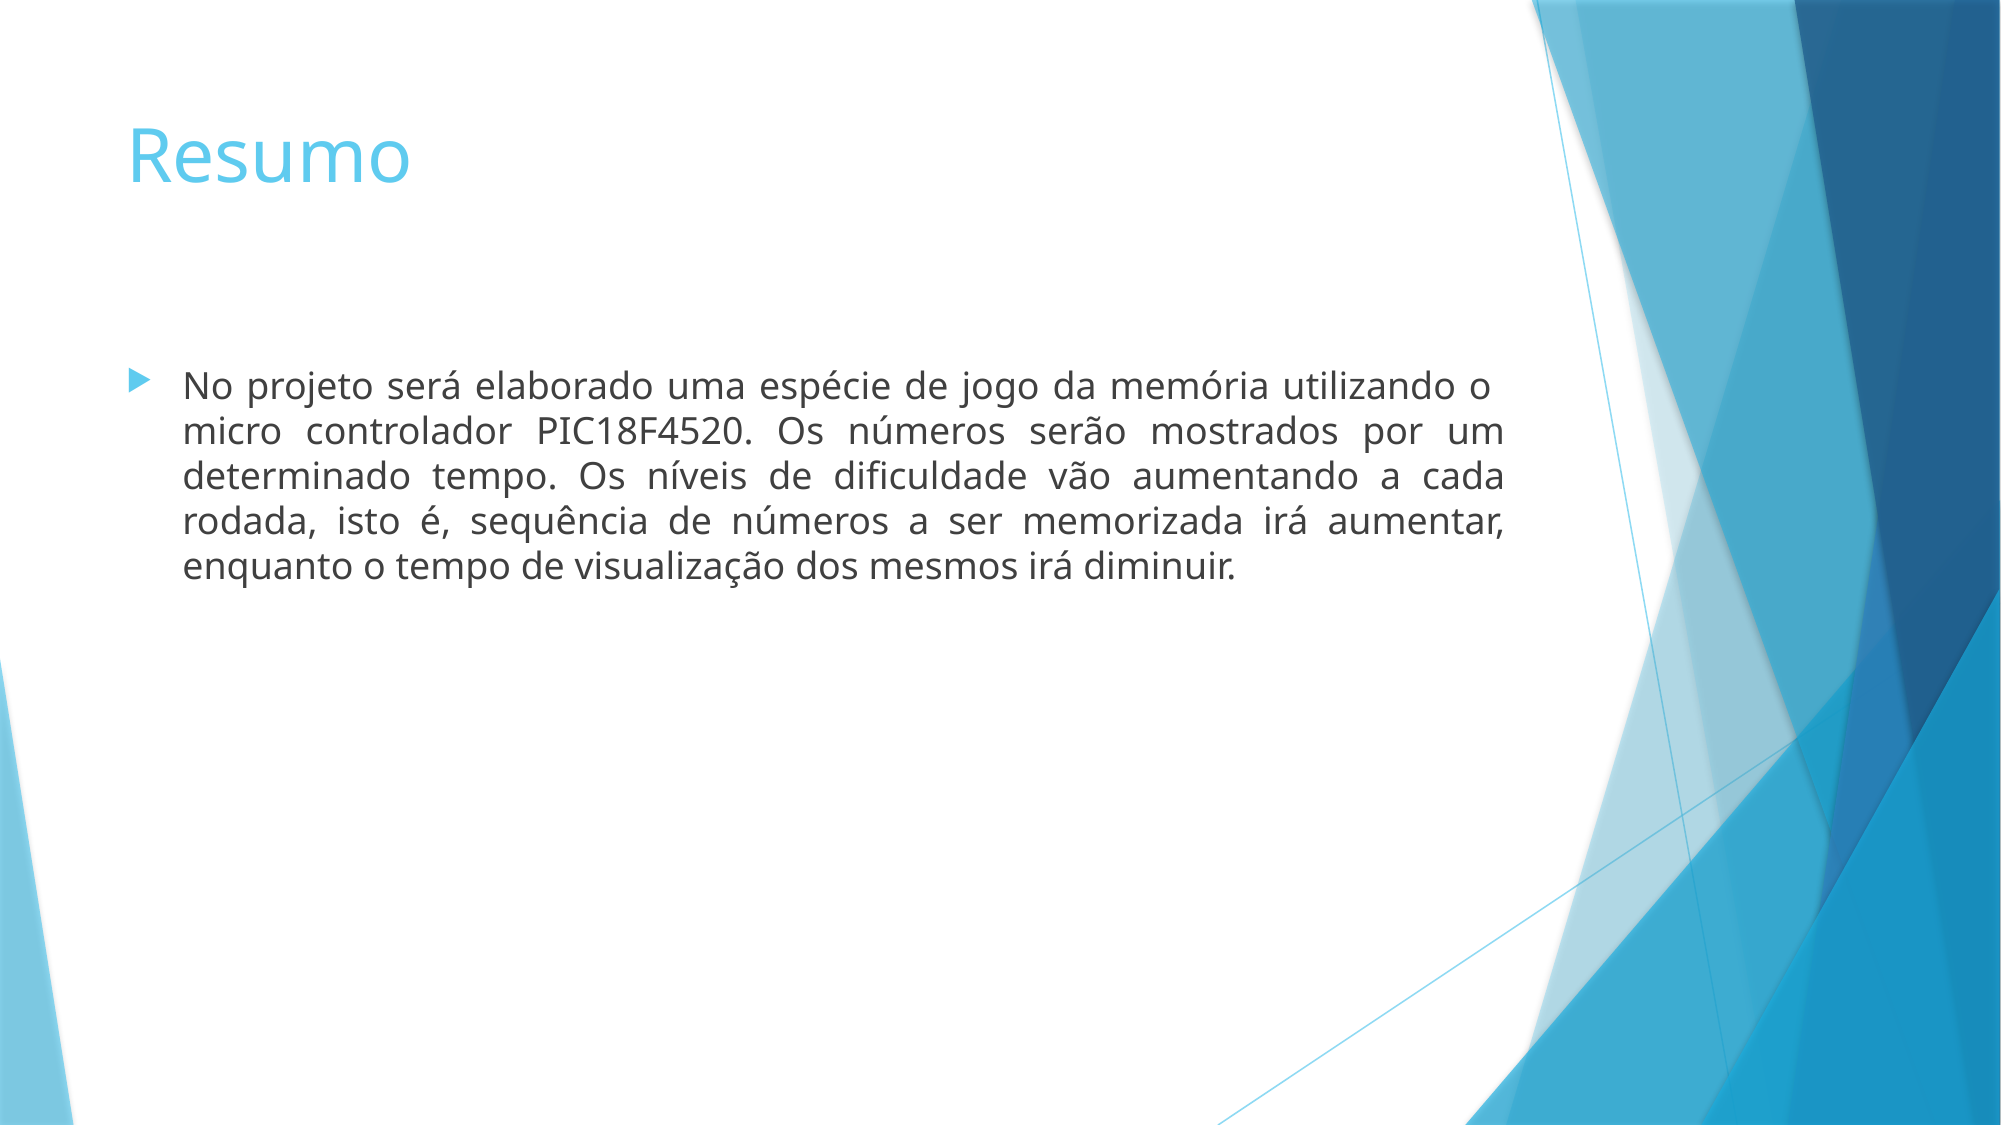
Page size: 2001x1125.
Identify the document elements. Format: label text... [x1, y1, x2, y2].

title Resumo [111, 99, 1522, 317]
list No projeto será elaborado uma espécie de jogo da memória utilizando o micro controlador PIC18F4520. Os números serão mostrados por um determinado tempo. Os níveis de dificuldade vão aumentando a cada rodada, isto é, sequência de números a ser memorizada irá aumentar, enquanto o tempo de visualização dos mesmos irá diminuir. [111, 354, 1522, 992]
